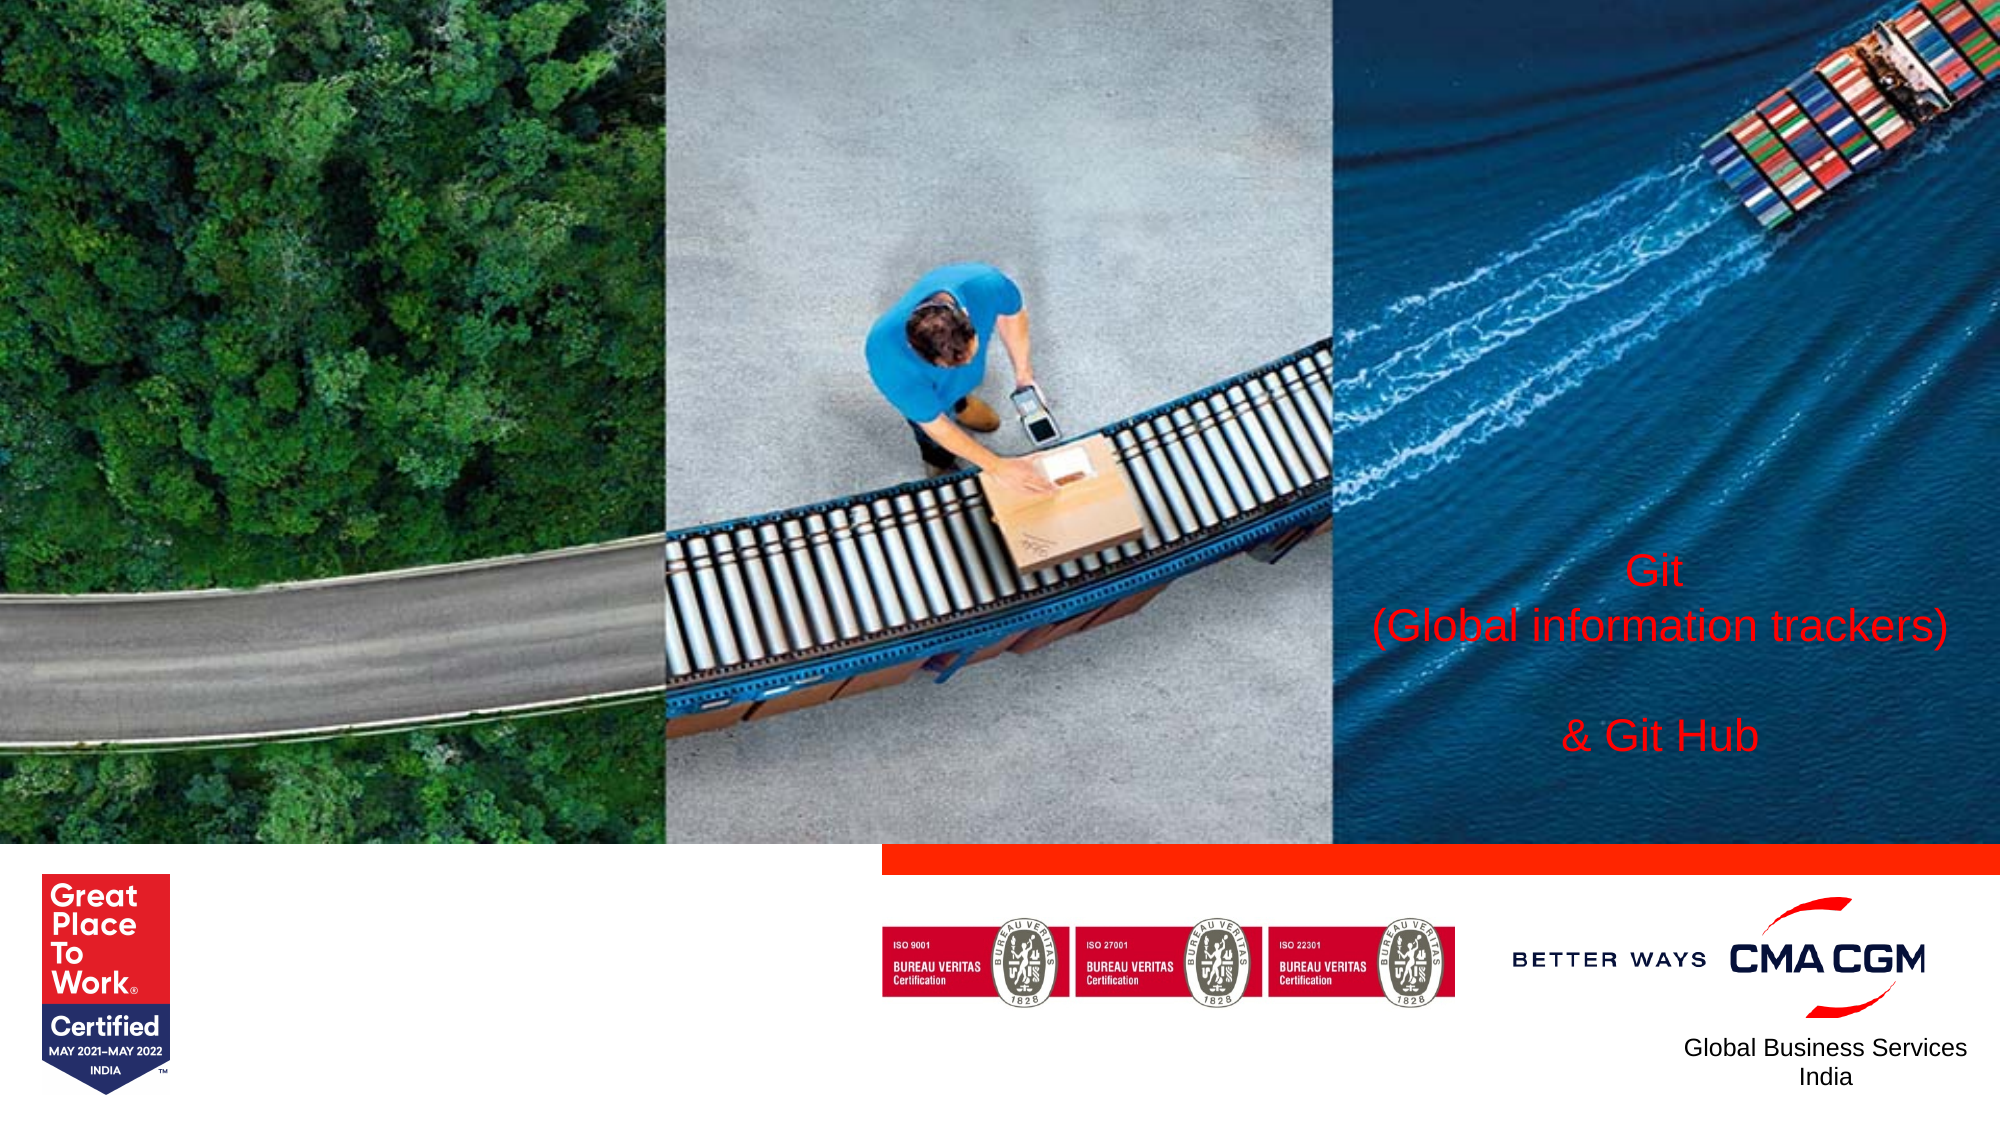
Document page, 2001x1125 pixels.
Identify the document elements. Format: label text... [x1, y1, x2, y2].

picture [882, 917, 1455, 1012]
picture [0, 0, 2000, 844]
title Git (Global information trackers) & Git Hub [1351, 526, 1970, 824]
picture [42, 874, 170, 1095]
